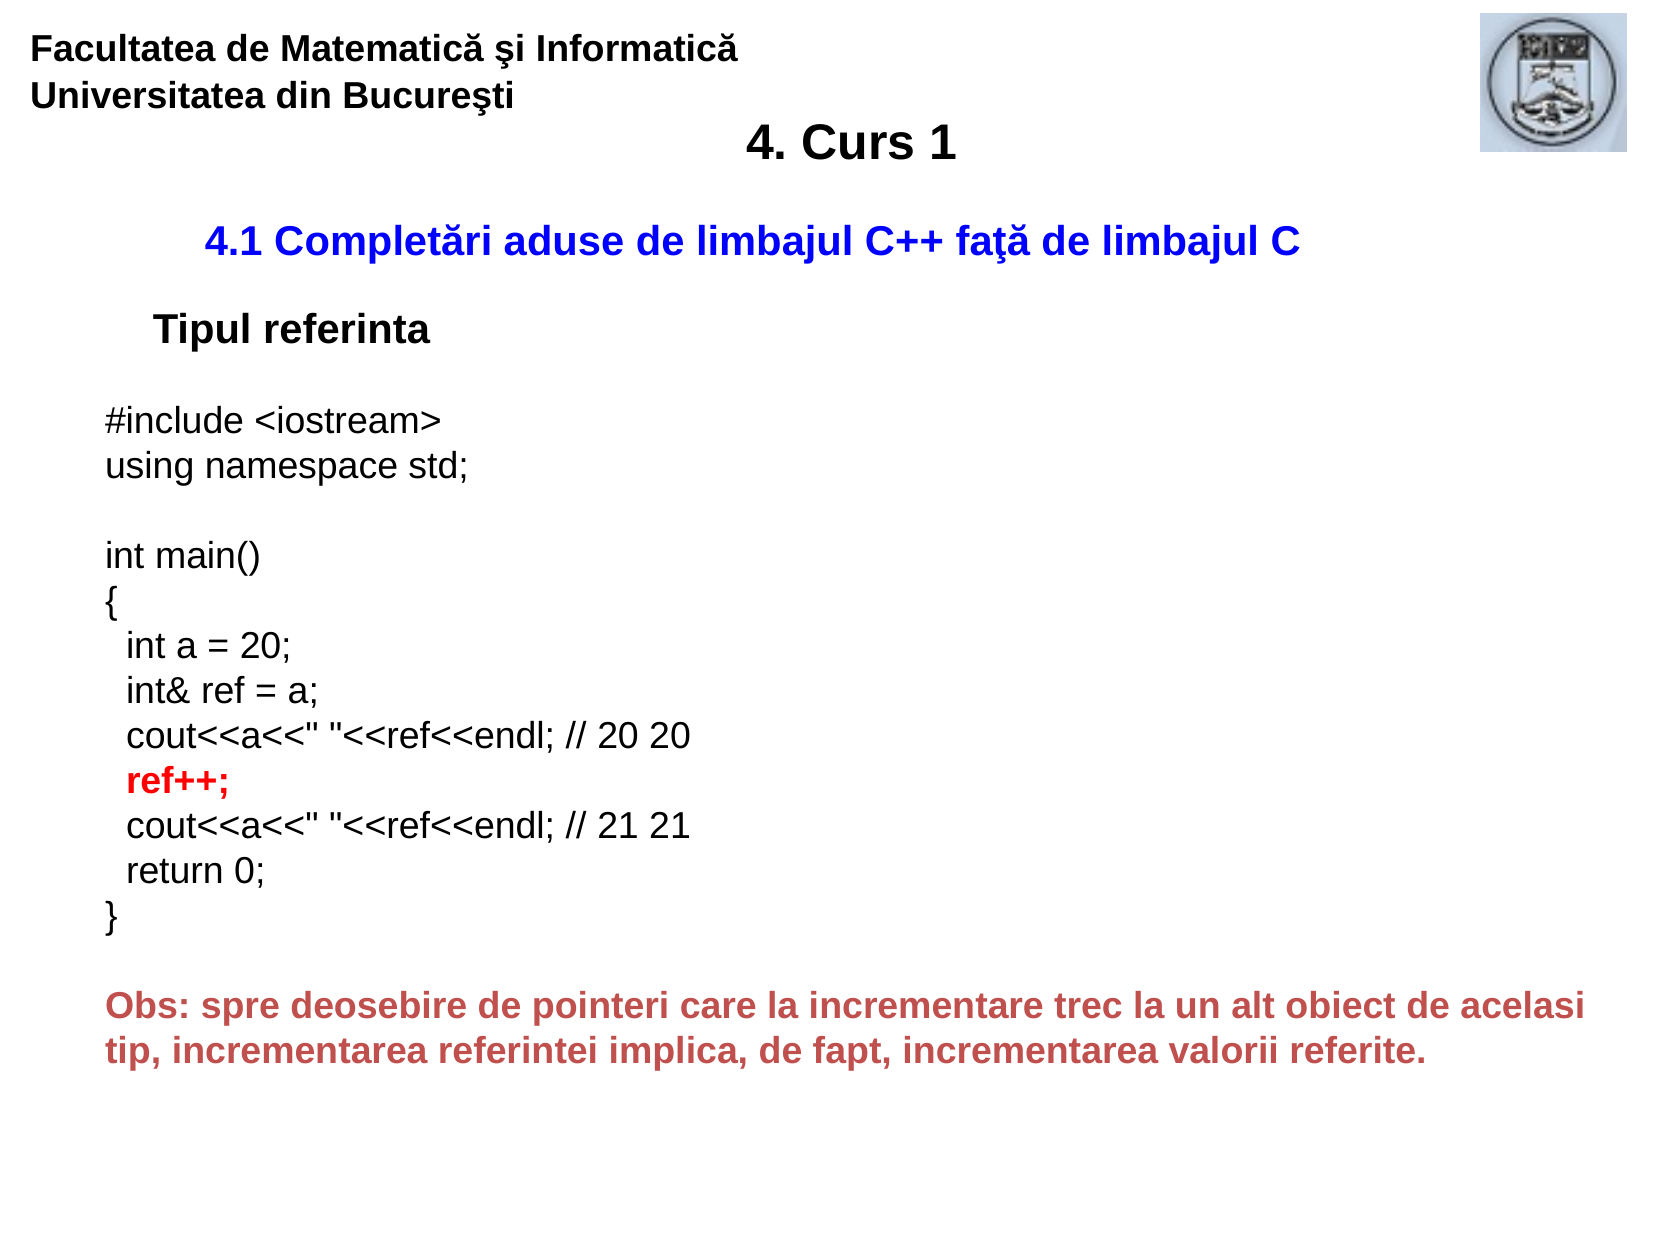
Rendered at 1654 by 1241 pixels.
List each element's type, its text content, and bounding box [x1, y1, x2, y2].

text_box Tipul referinta [101, 269, 483, 345]
text_box 4. Curs 1 [639, 107, 1065, 171]
text_box Facultatea de Matematică şi Informatică Universitatea din Bucureşti [13, 13, 841, 122]
text_box #include <iostream> using namespace std; int main() { int a = 20; int& ref = a; cout<<a<<" "<<ref<<endl; // 20 20 ref++; cout<<a<<" "<<ref<<endl; // 21 21 return 0; } Obs: spre deosebire de pointeri care la incrementare trec la un alt obiect de acelasi tip, incrementarea referintei implica, de fapt, incrementarea valorii referite. [90, 380, 1615, 1118]
picture [1480, 13, 1627, 152]
text_box 4.1 Completări aduse de limbajul C++ faţă de limbajul C [39, 181, 1425, 257]
